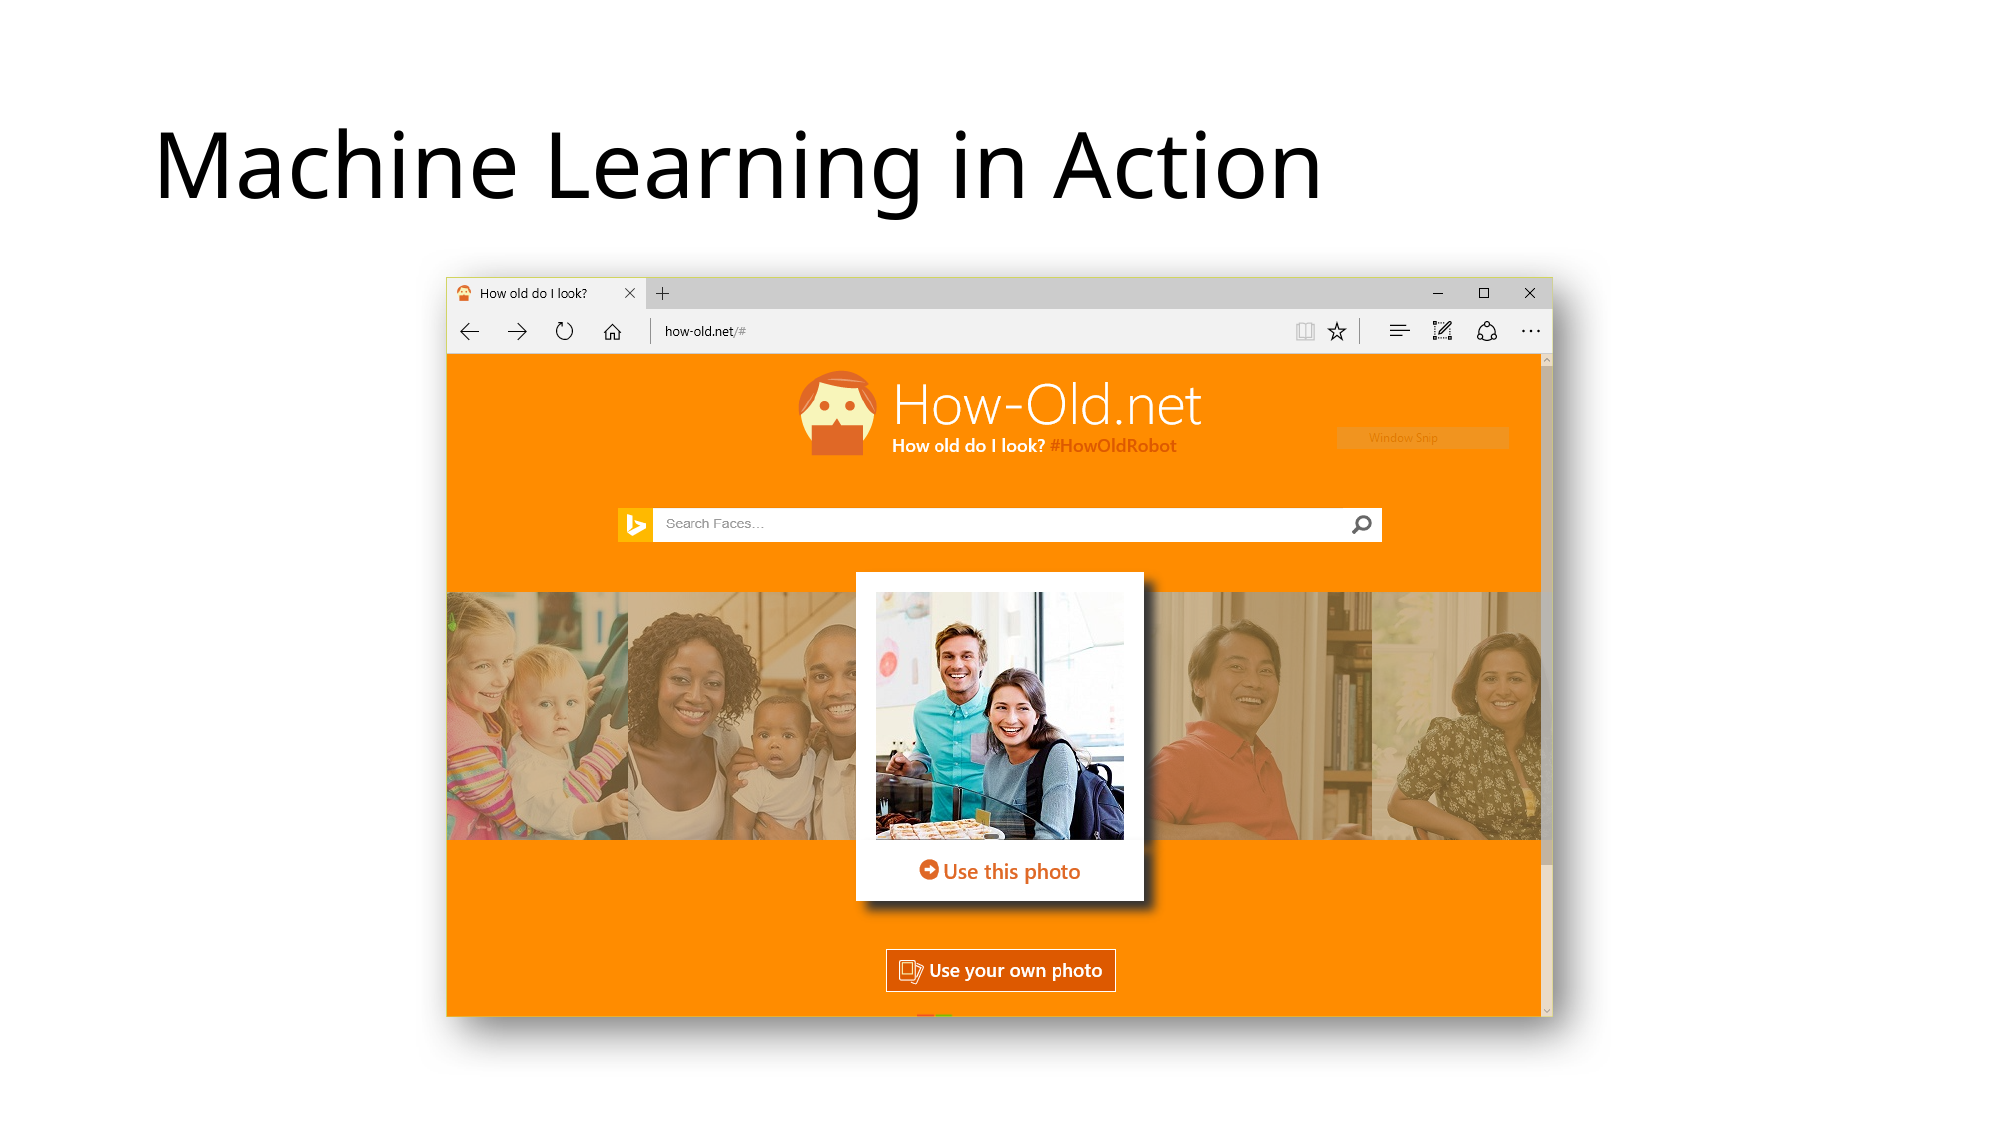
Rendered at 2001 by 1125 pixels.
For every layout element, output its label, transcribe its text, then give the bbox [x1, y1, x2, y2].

title Machine Learning in Action [137, 59, 1863, 278]
picture [446, 277, 1553, 1017]
